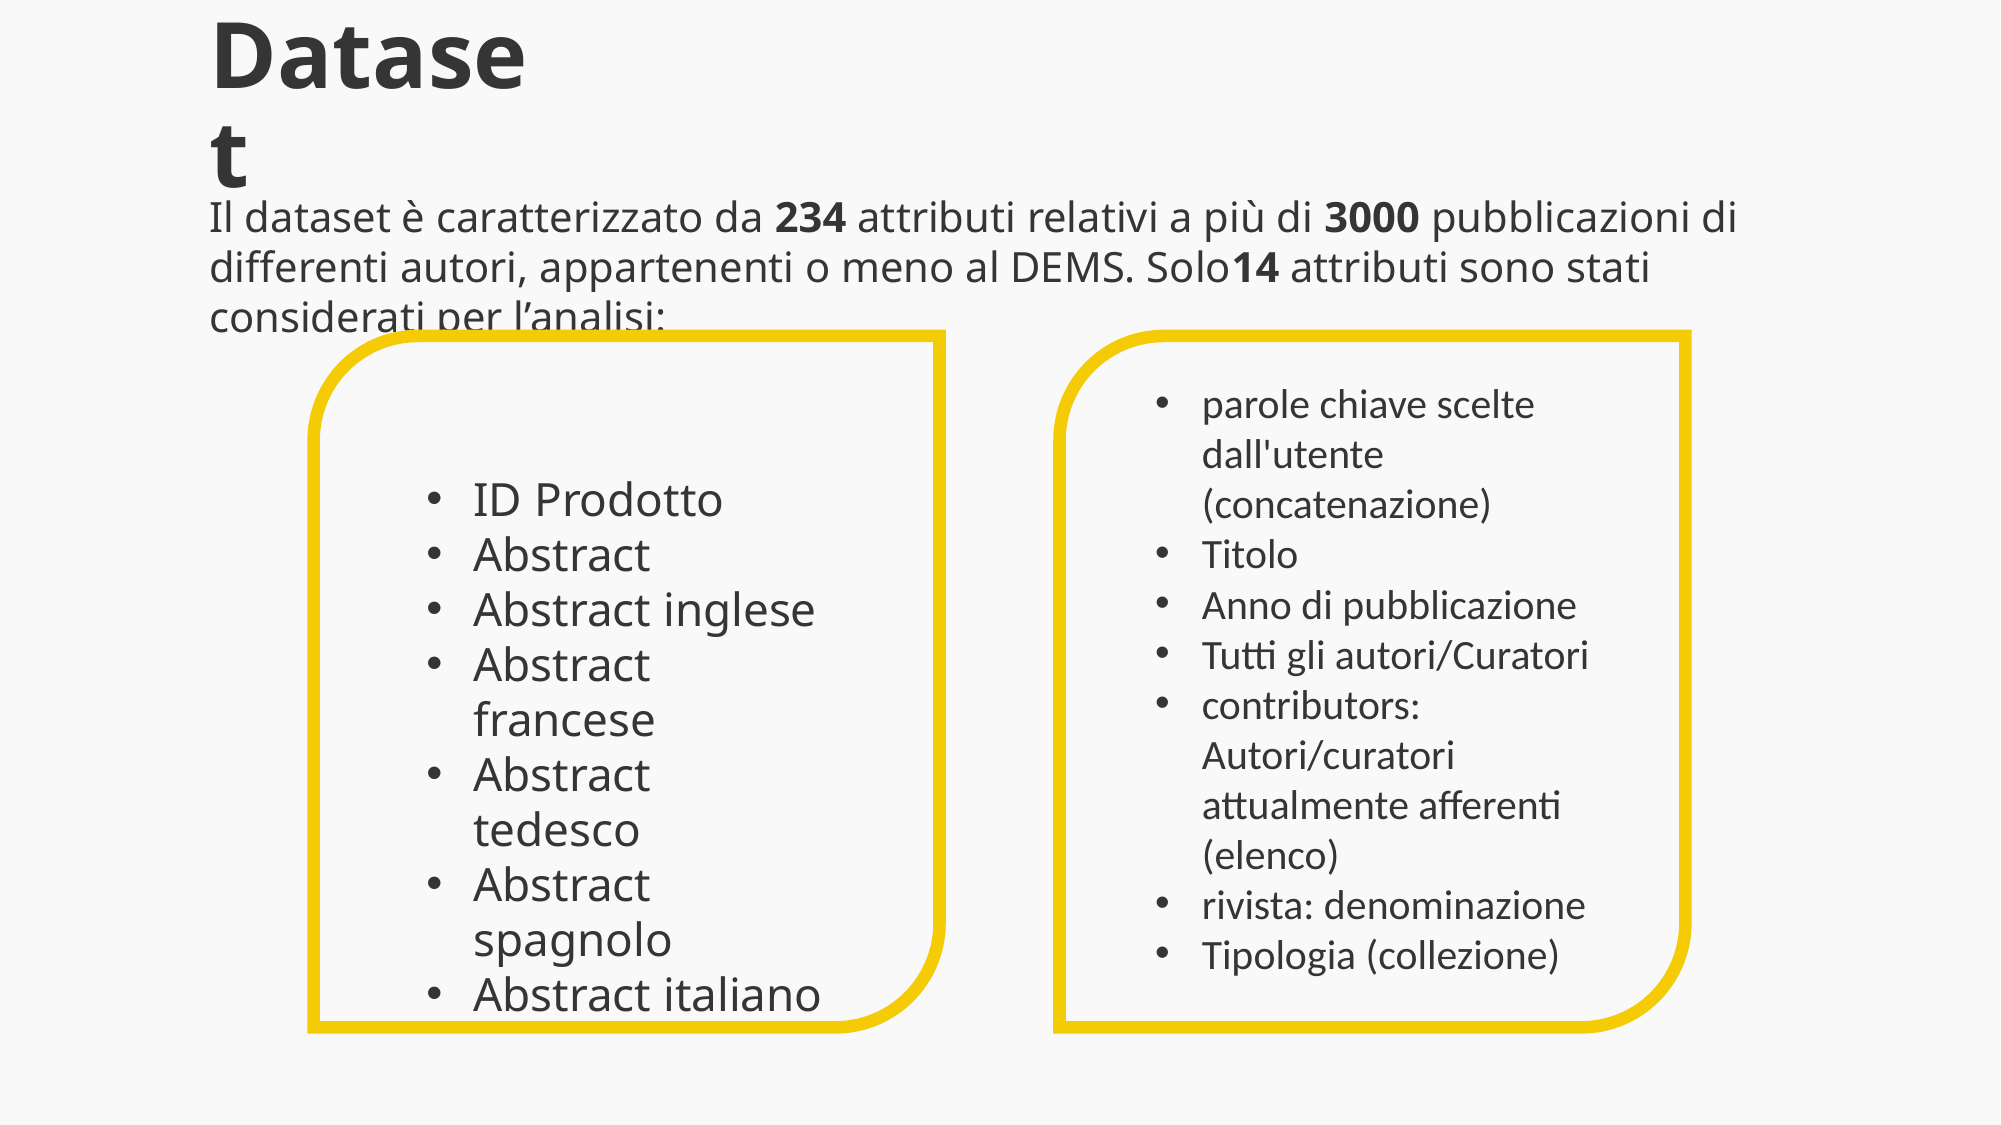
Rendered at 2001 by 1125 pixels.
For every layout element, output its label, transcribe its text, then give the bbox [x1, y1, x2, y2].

text_box [1058, 334, 1687, 1029]
text_box [312, 334, 941, 1029]
text_box Il dataset è caratterizzato da 234 attributi relativi a più di 3000 pubblicazioni di differenti autori, appartenenti o meno al DEMS. Solo14 attributi sono stati considerati per l’analisi: [194, 182, 1806, 393]
title Dataset [194, 0, 568, 182]
